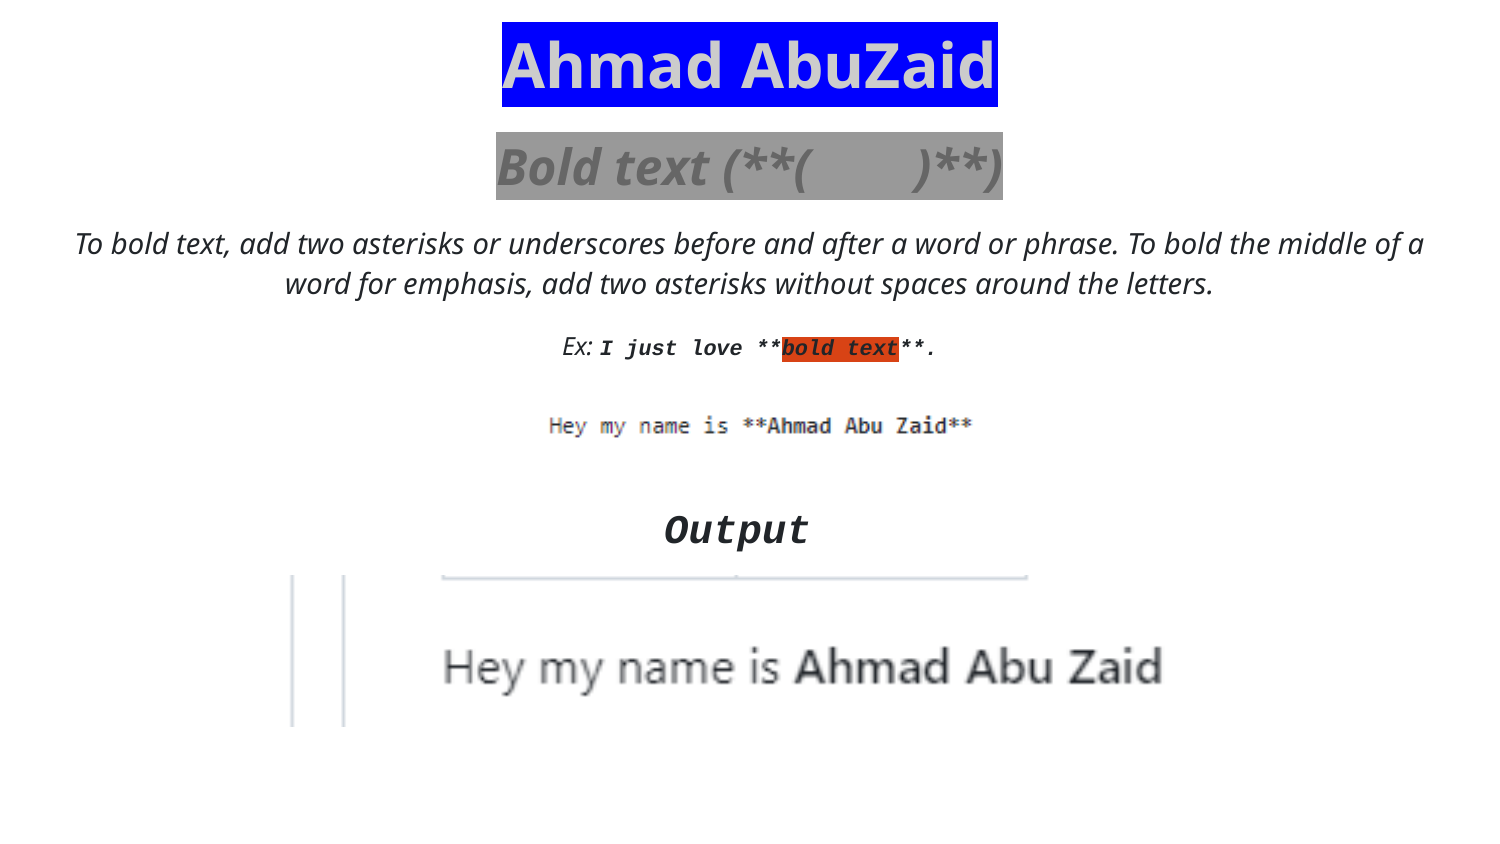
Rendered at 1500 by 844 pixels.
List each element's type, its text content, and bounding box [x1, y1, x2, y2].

list Ahmad AbuZaid Bold text (**( )**) To bold text, add two asterisks or underscores before and after a word or phrase. To bold the middle of a word for emphasis, add two asterisks without spaces around the letters. Ex: I just love **bold text**. Output [51, 0, 1449, 750]
picture [504, 374, 1014, 469]
picture [197, 575, 1500, 727]
